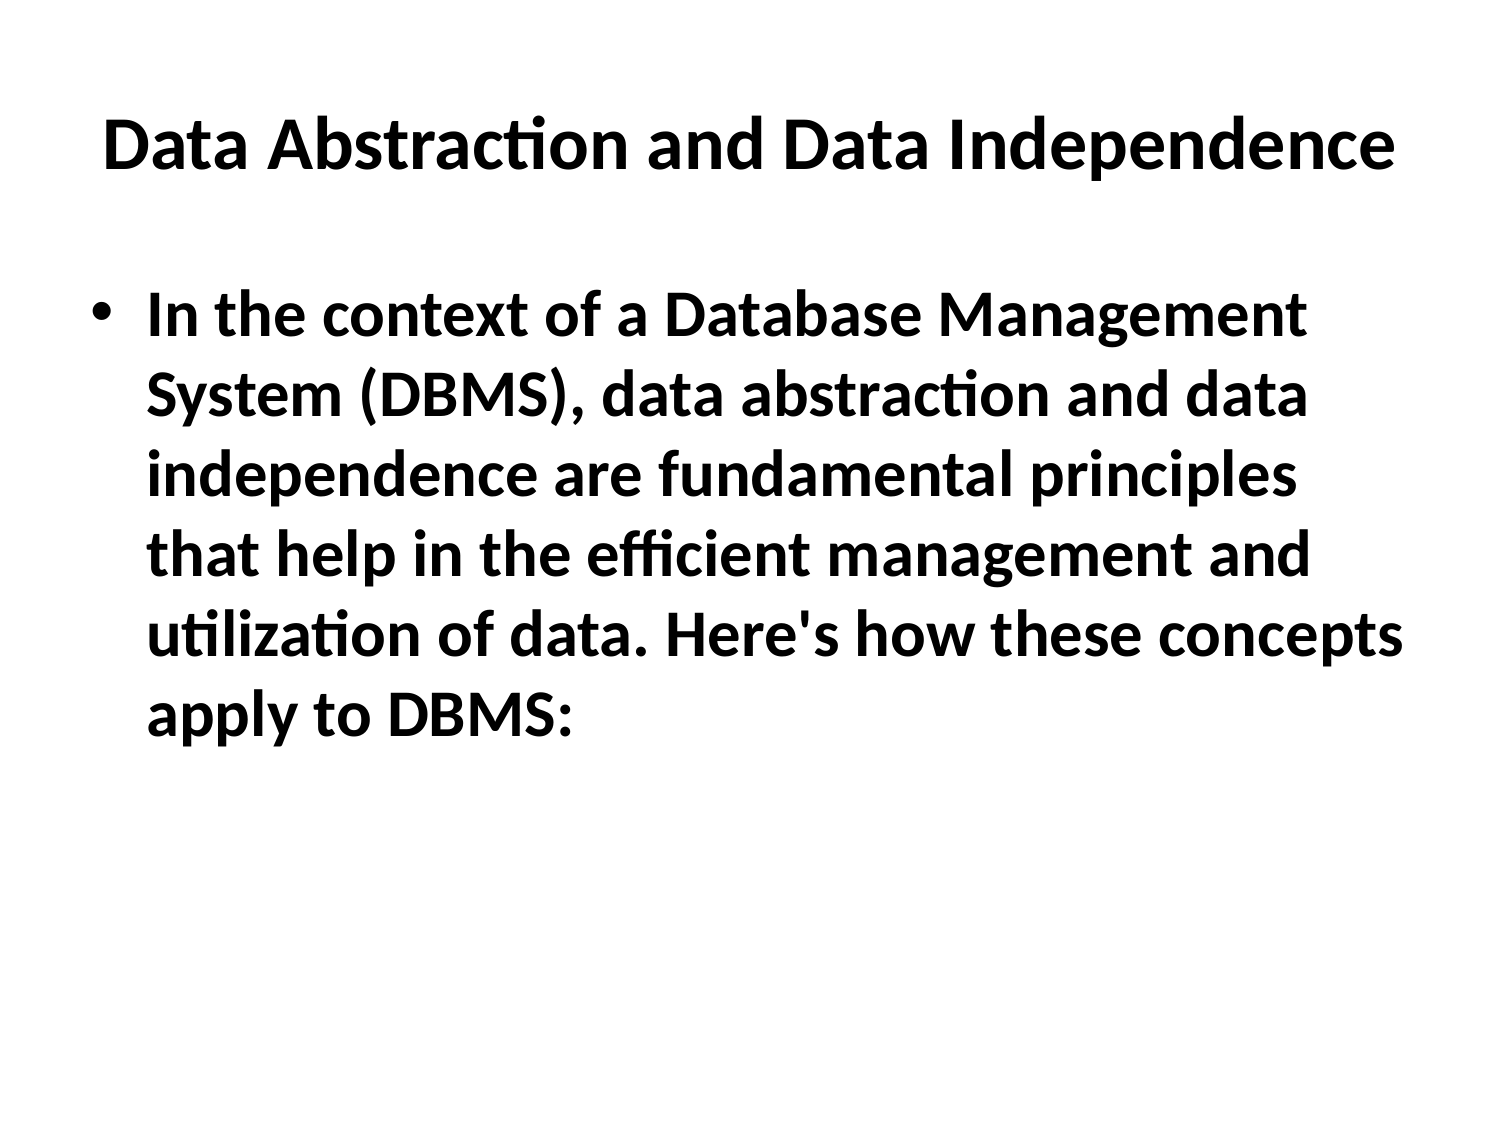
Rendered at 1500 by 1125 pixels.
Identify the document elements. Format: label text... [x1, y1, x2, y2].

title Data Abstraction and Data Independence [75, 45, 1425, 233]
list In the context of a Database Management System (DBMS), data abstraction and data independence are fundamental principles that help in the efficient management and utilization of data. Here's how these concepts apply to DBMS: [75, 262, 1425, 1005]
